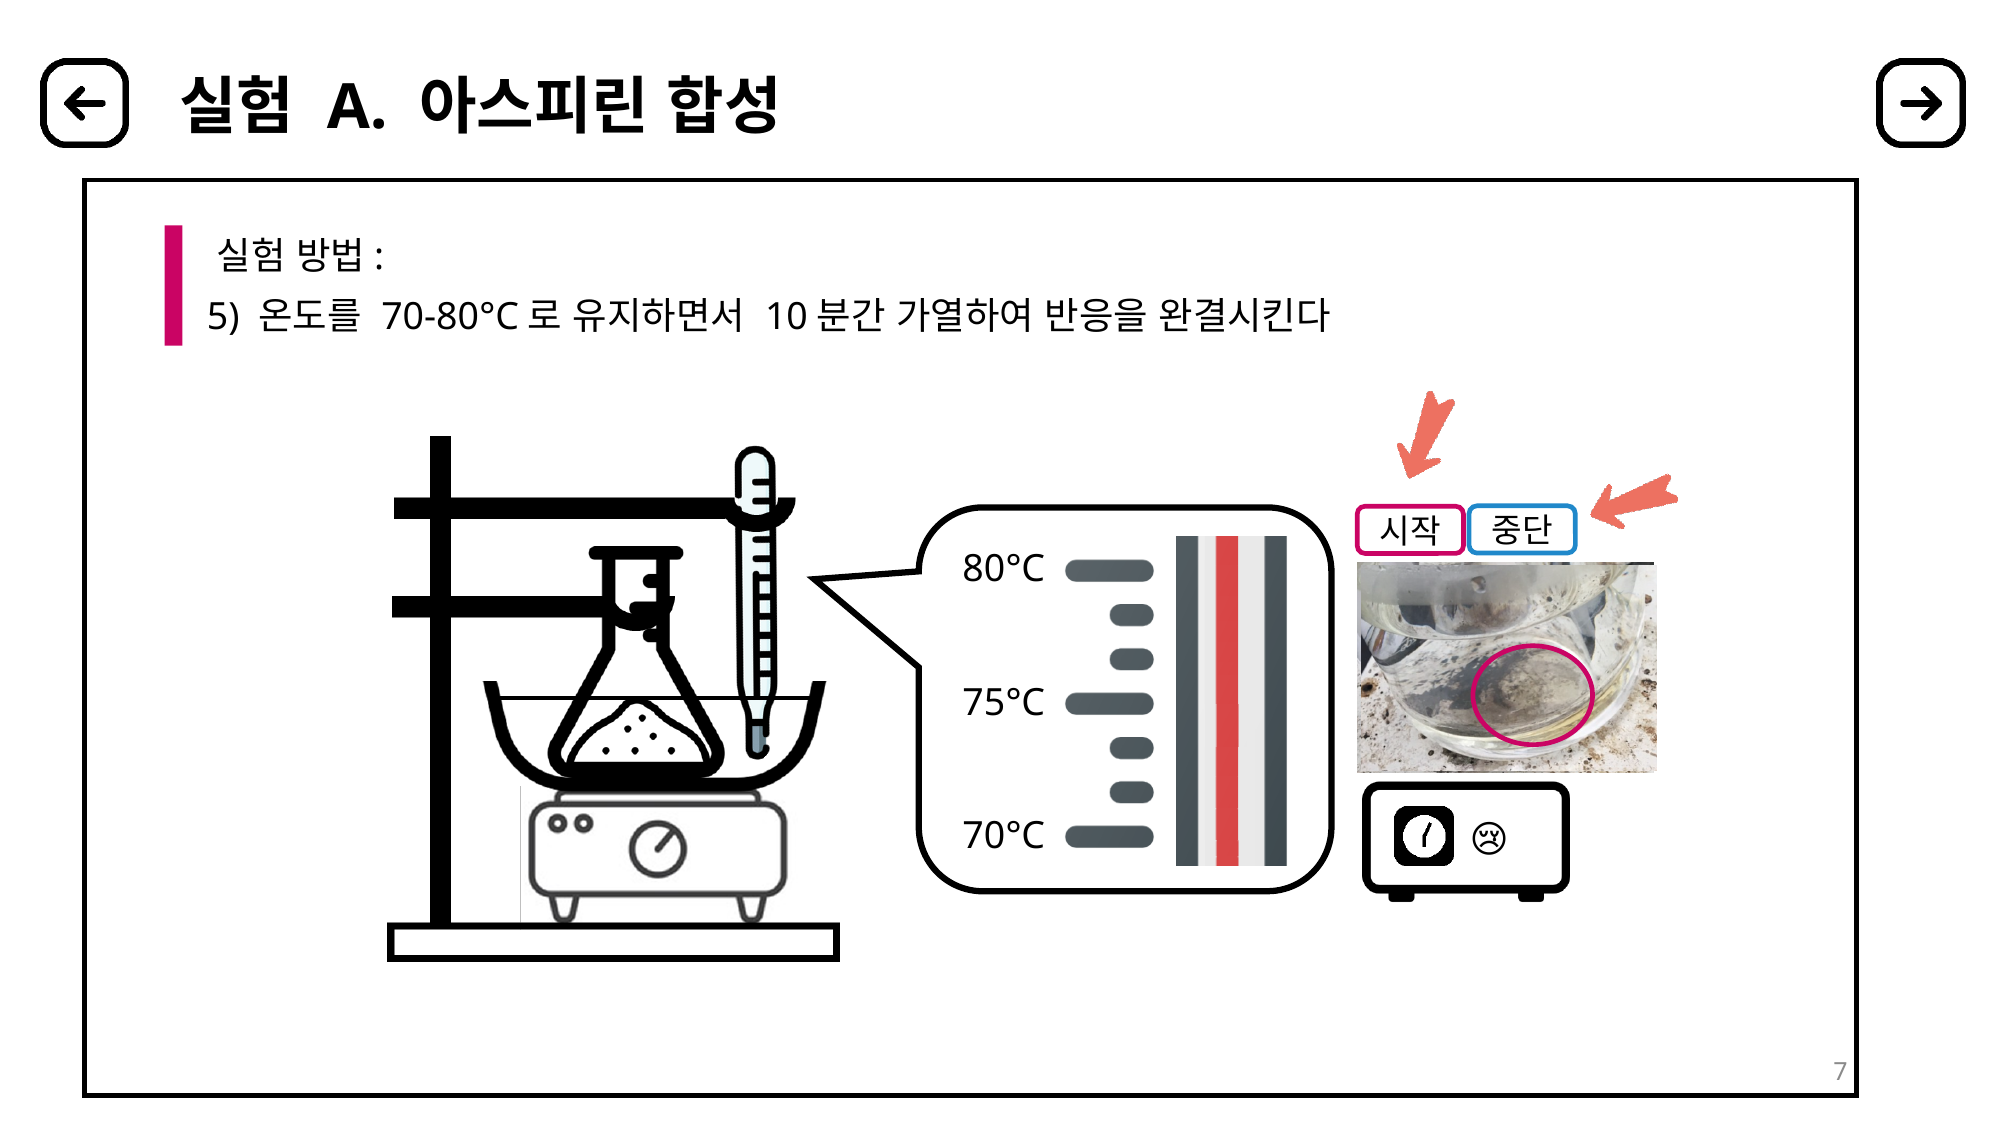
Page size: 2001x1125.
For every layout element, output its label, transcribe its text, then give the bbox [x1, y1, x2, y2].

text_box 중단 [1468, 504, 1577, 555]
text_box 시작 [1356, 505, 1465, 555]
slide_number 7 [1412, 1042, 1863, 1103]
text_box [84, 179, 1857, 1096]
text_box 70°C [936, 803, 1043, 864]
picture [1876, 58, 1966, 148]
picture [1368, 378, 1483, 494]
picture [40, 58, 129, 148]
picture [1357, 562, 1657, 945]
text_box [919, 506, 1333, 893]
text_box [1043, 536, 1319, 867]
text_box 80°C [936, 536, 1043, 596]
picture [1576, 444, 1688, 557]
text_box 75°C [936, 670, 1043, 731]
picture [1203, 535, 1252, 866]
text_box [164, 58, 1836, 346]
picture [387, 436, 919, 962]
